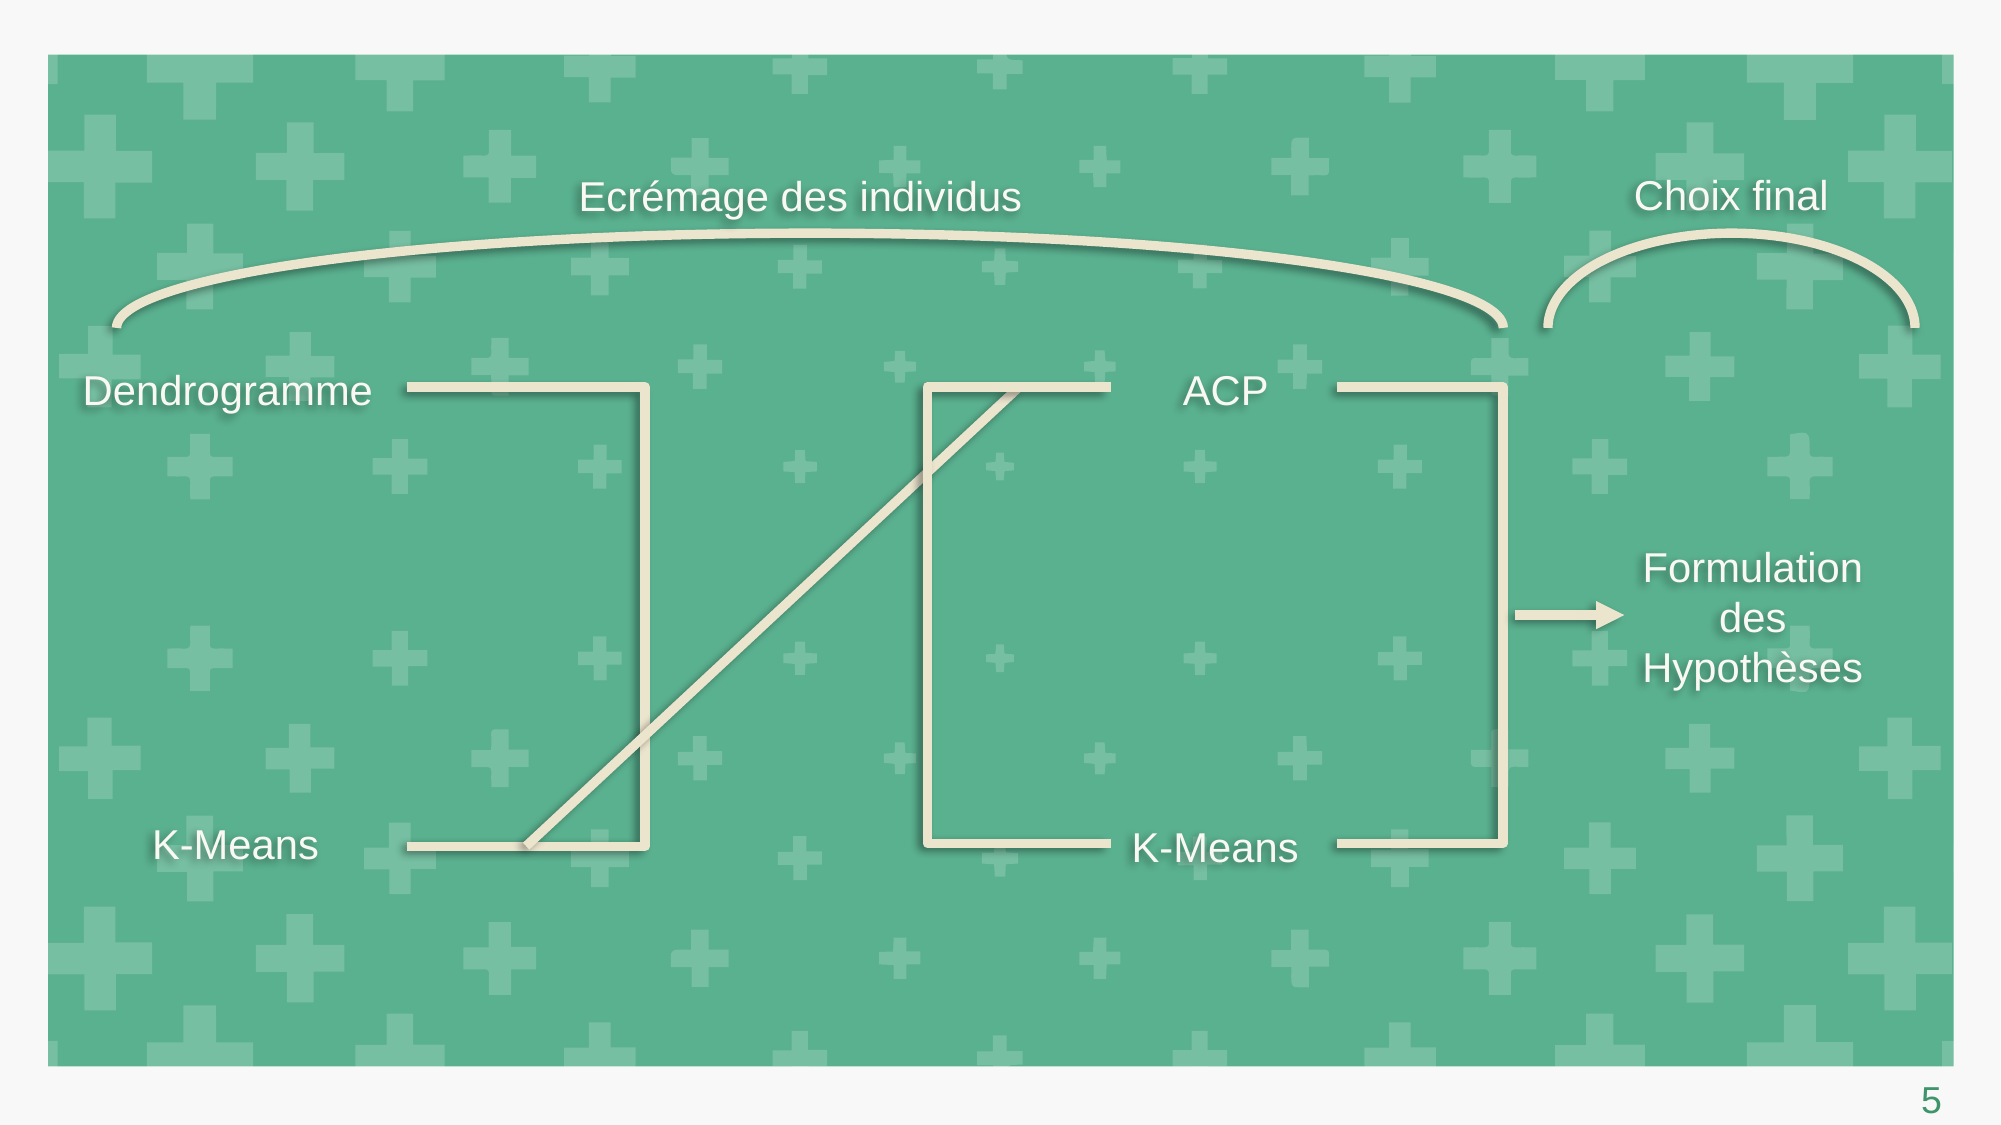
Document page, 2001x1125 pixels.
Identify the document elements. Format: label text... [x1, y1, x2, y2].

text_box [927, 386, 1111, 844]
text_box [1547, 237, 1916, 328]
text_box K-Means [1116, 812, 1330, 878]
text_box Formulation des Hypothèses [1612, 533, 1894, 699]
text_box Choix final [1532, 161, 1931, 227]
text_box [407, 386, 646, 847]
text_box Dendrogramme [67, 356, 400, 422]
text_box [1337, 386, 1504, 844]
text_box [115, 238, 1505, 328]
text_box ACP [1168, 356, 1288, 422]
text_box Ecrémage des individus [563, 162, 1056, 228]
text_box K-Means [137, 810, 350, 876]
